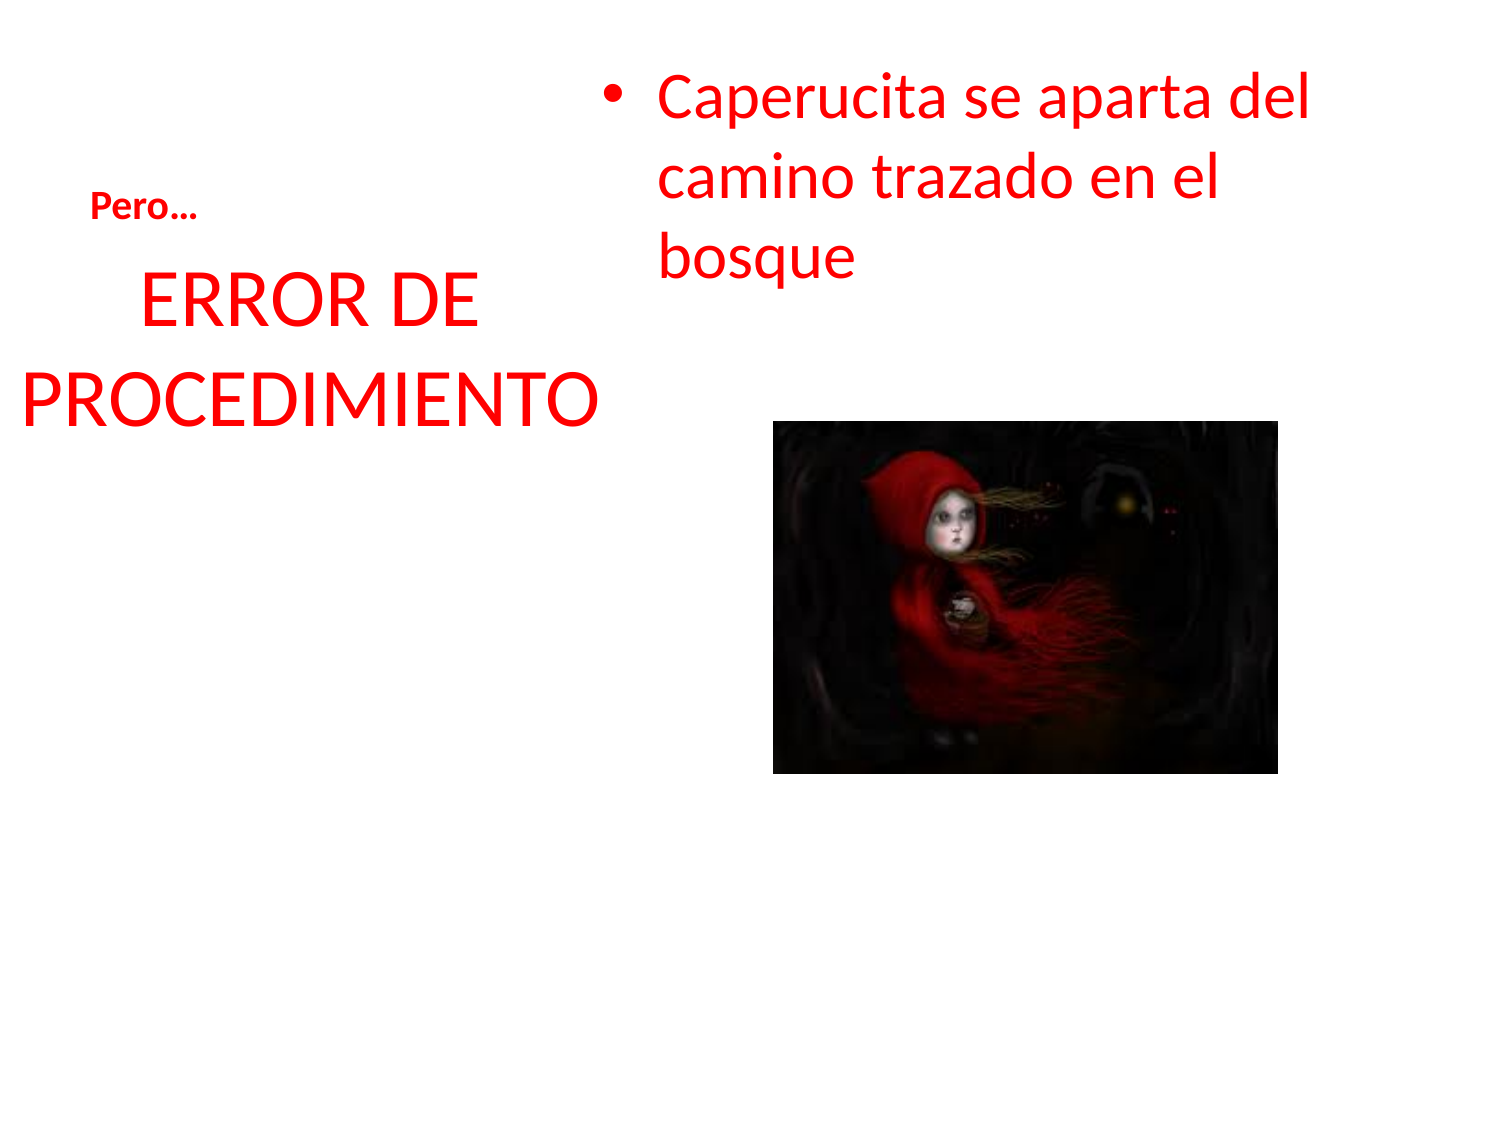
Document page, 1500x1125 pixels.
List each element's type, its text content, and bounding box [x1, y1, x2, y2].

list Caperucita se aparta del camino trazado en el bosque [586, 44, 1425, 1005]
list ERROR DE PROCEDIMIENTO [0, 235, 622, 1005]
title Pero… [75, 44, 569, 235]
picture [773, 421, 1278, 774]
